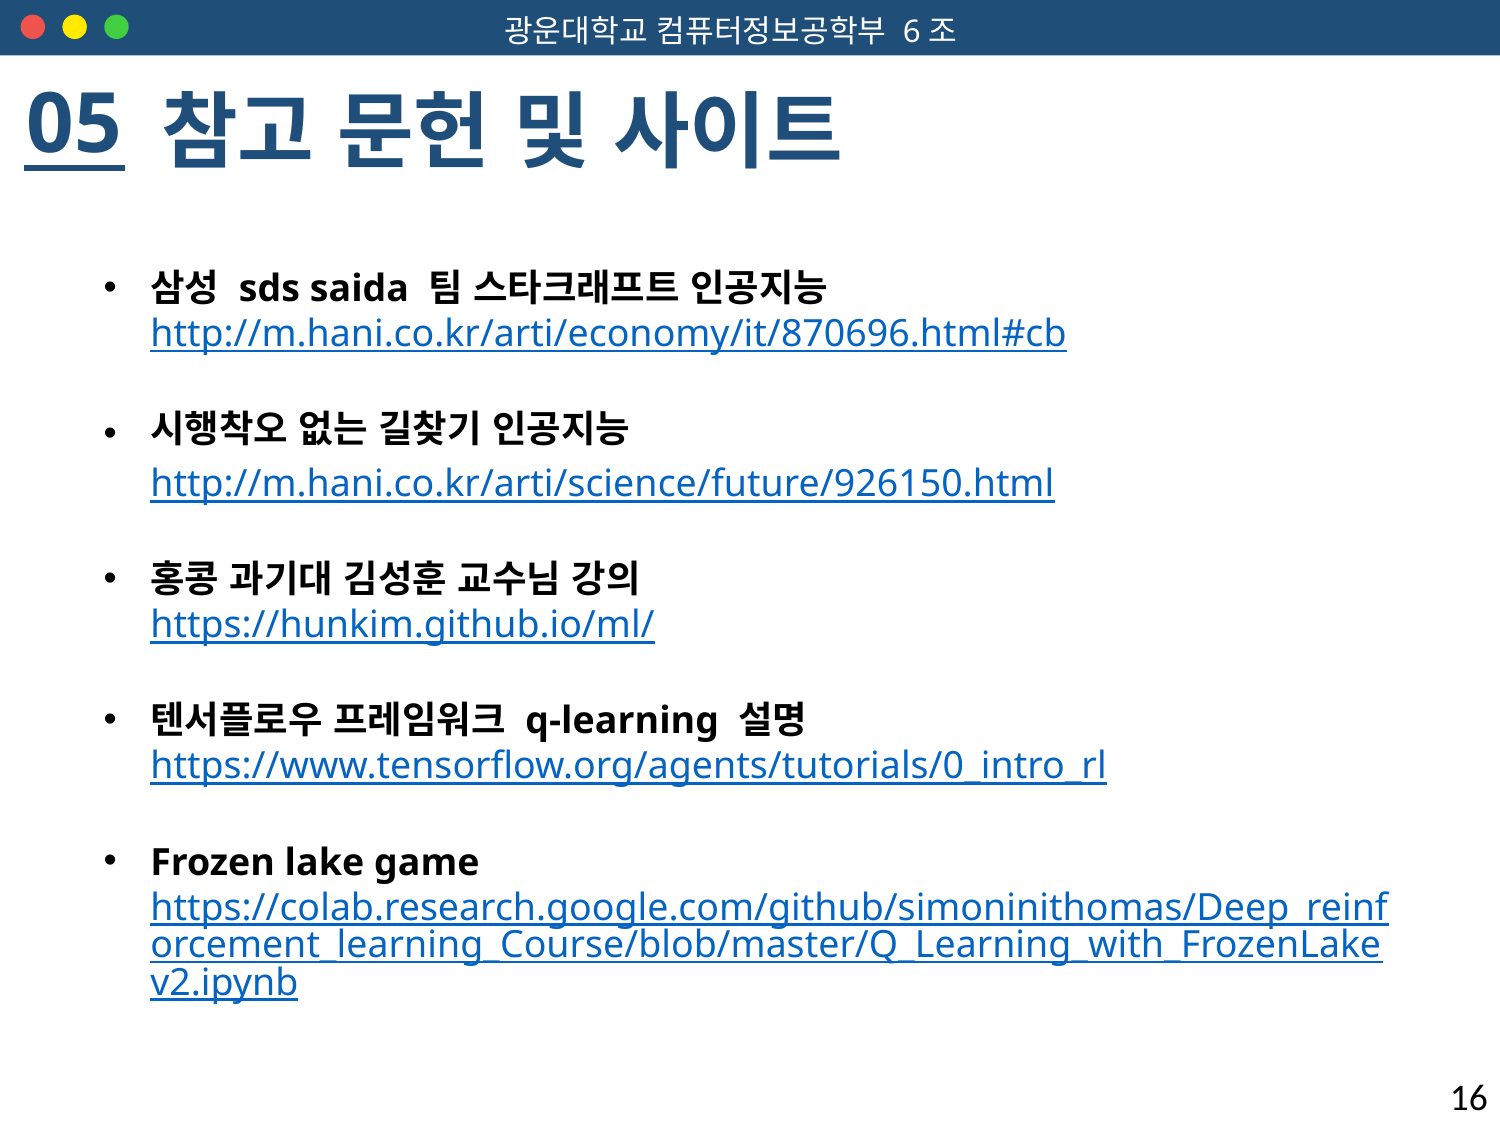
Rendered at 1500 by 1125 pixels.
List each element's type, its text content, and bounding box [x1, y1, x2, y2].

text_box 05 [11, 62, 166, 177]
text_box 삼성 sds saida 팀 스타크래프트 인공지능 http://m.hani.co.kr/arti/economy/it/870696.html#cb 시행착오 없는 길찾기 인공지능 http://m.hani.co.kr/arti/science/future/926150.html 홍콩 과기대 김성훈 교수님 강의 https://hunkim.github.io/ml/ 텐서플로우 프레임워크 q-learning 설명 https://www.tensorflow.org/agents/tutorials/0_intro_rl Frozen lake game https://colab.research.google.com/github/simoninithomas/Deep_reinforcement_learning_Course/blob/master/Q_Learning_with_FrozenLakev2.ipynb [88, 256, 1409, 941]
text_box 참고 문헌 및 사이트 [146, 70, 1033, 186]
slide_number 16 [1435, 1065, 1500, 1125]
